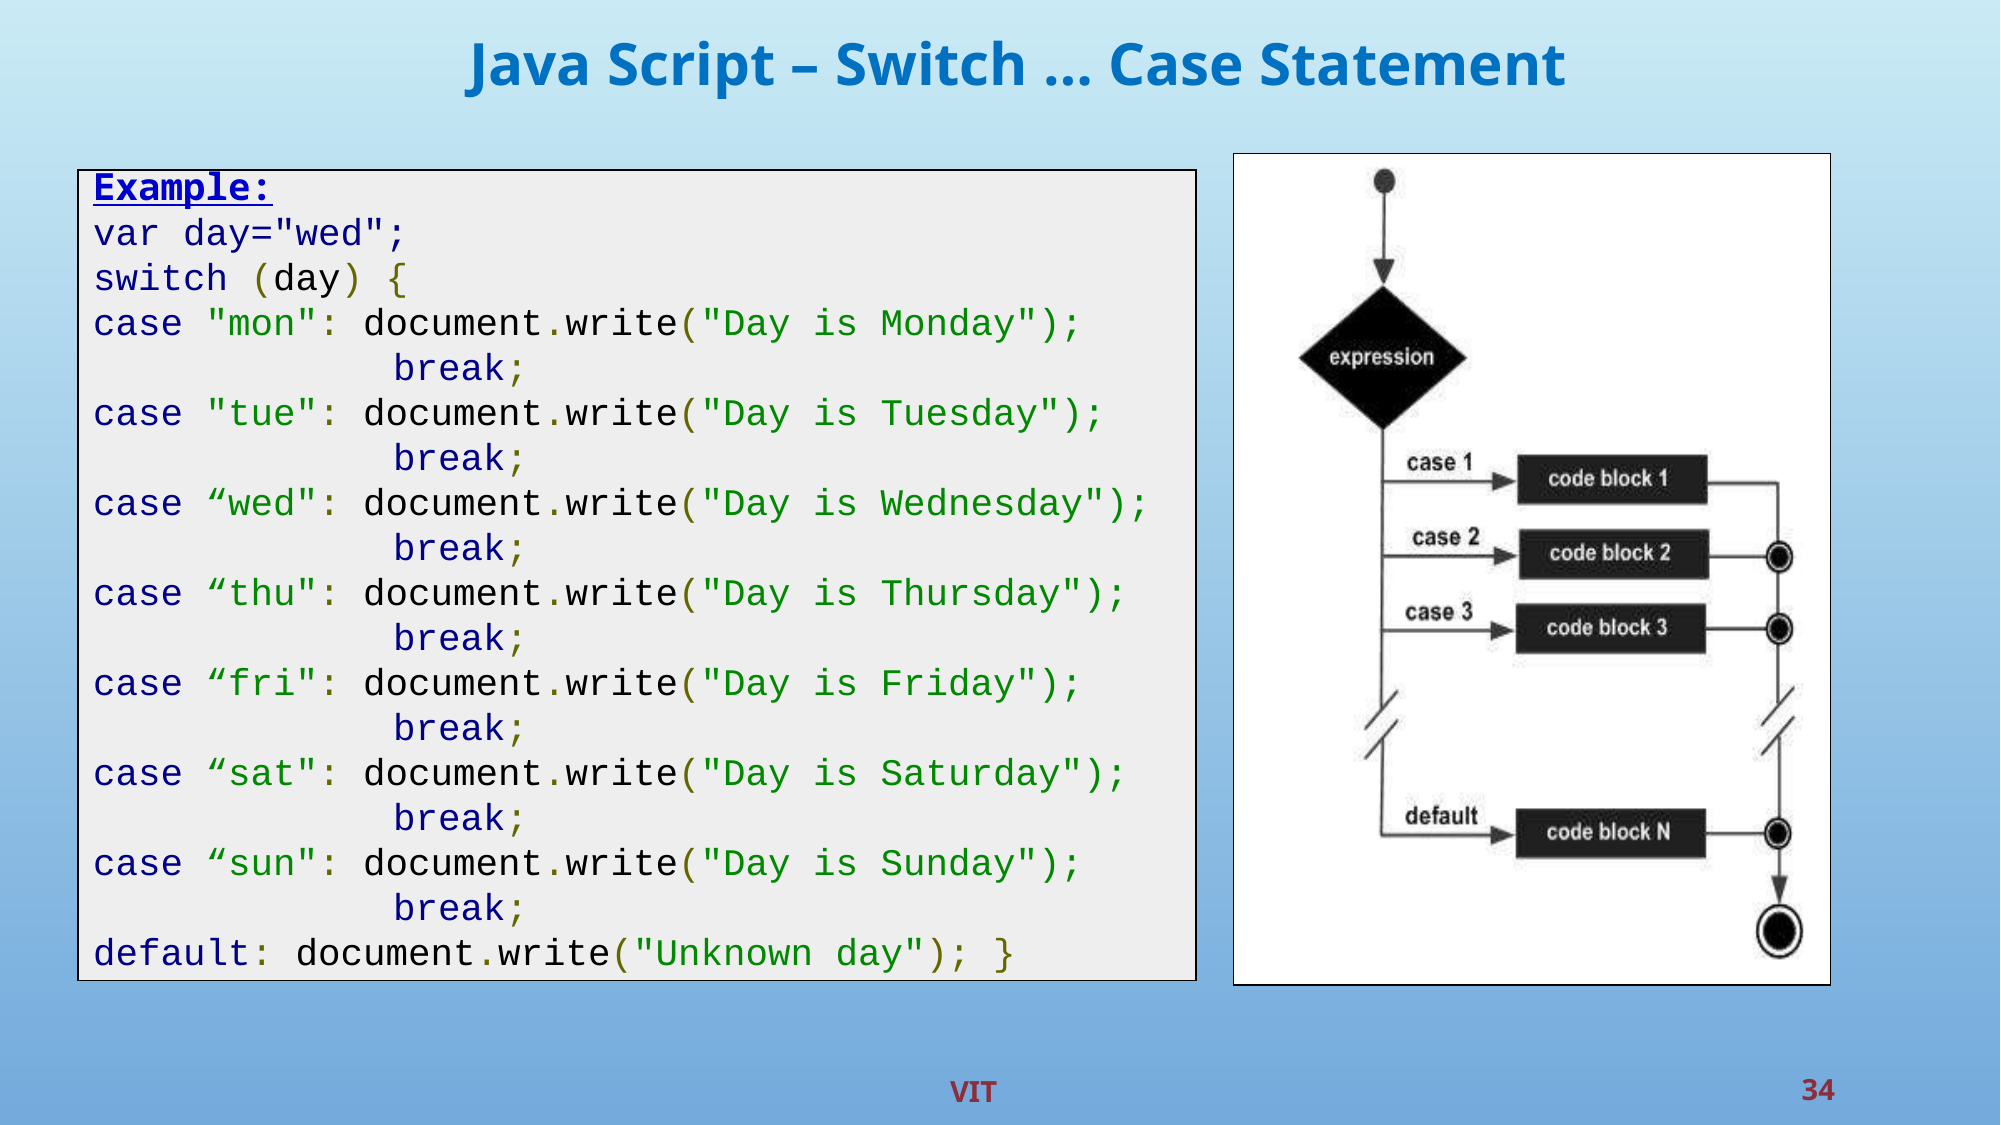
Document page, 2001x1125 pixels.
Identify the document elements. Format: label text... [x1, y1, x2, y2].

text_box Java Script – Switch … Case Statement [253, 19, 1798, 105]
footer VIT [149, 1061, 1724, 1122]
slide_number 34 [1724, 1061, 1851, 1122]
picture [1233, 154, 1830, 985]
text_box Example: var day="wed"; switch (day) { case "mon": document.write("Day is Monday"); break; case "tue": document.write("Day is Tuesday"); break; case “wed": document.write("Day is Wednesday"); break; case “thu": document.write("Day is Thursday"); break; case “fri": document.write("Day is Friday"); break; case “sat": document.write("Day is Saturday"); break; case “sun": document.write("Day is Sunday"); break; default: document.write("Unknown day"); } [78, 170, 1196, 981]
